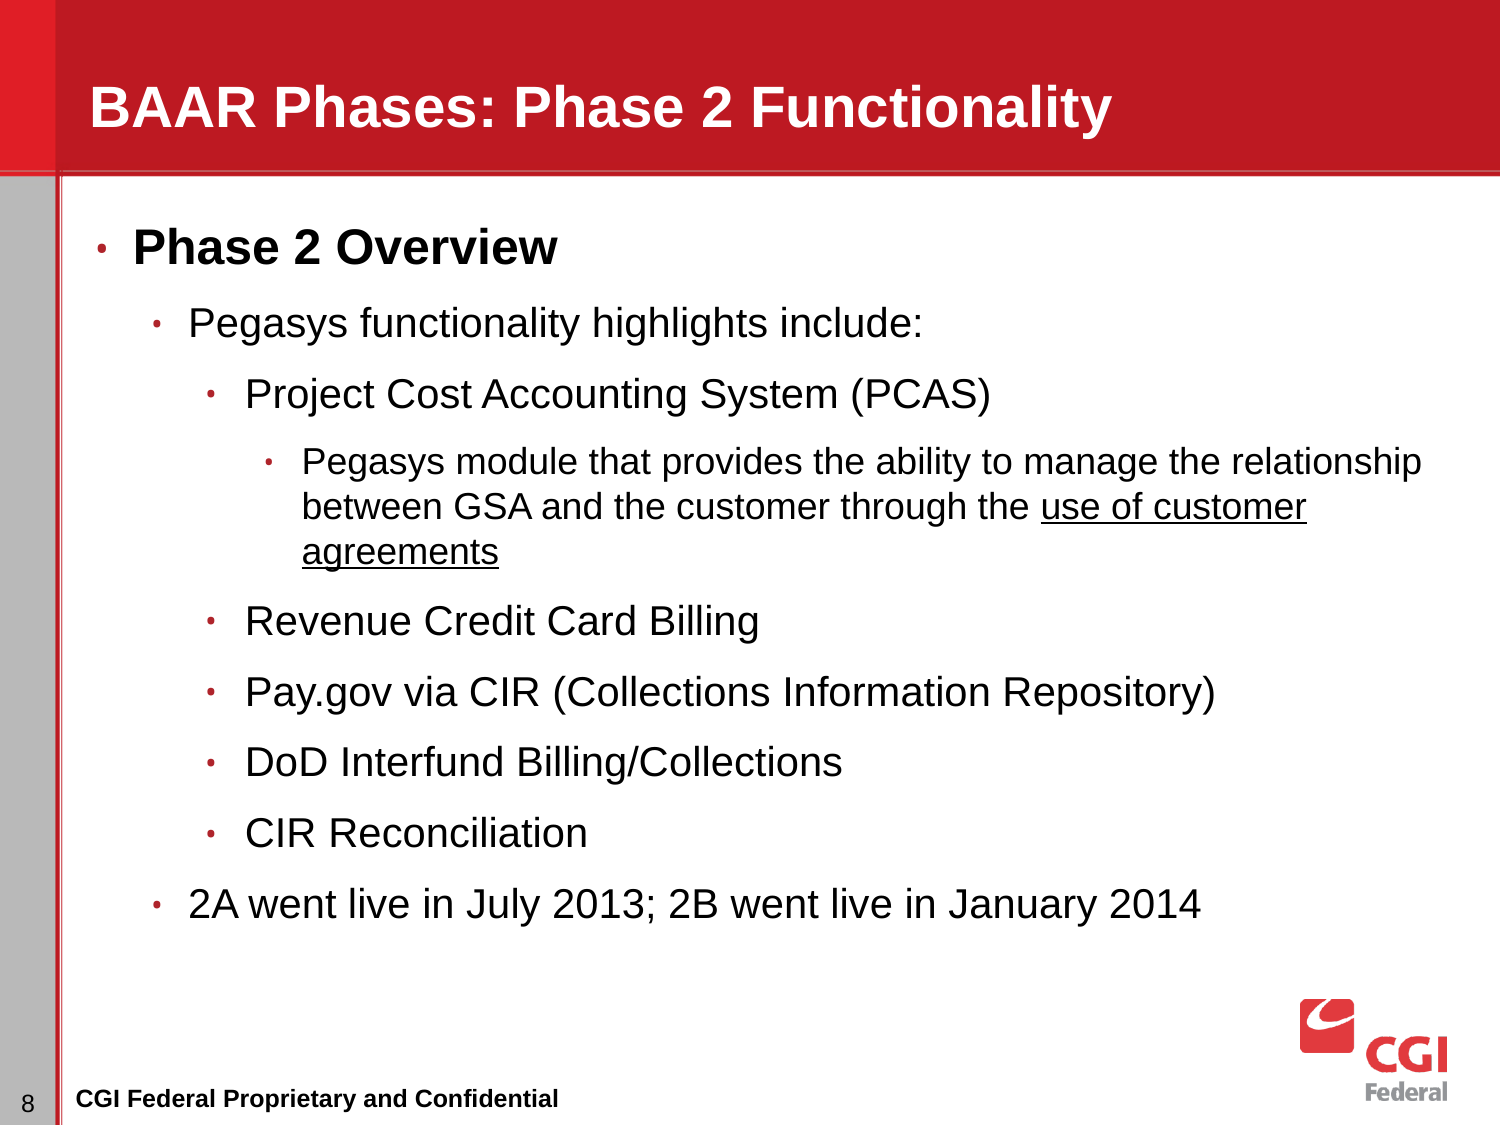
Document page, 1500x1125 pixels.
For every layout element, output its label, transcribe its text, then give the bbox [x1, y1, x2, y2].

slide_number ‹#› [0, 1024, 80, 1125]
footer CGI Federal Proprietary and Confidential [60, 1074, 1211, 1125]
list Phase 2 Overview Pegasys functionality highlights include: Project Cost Accounting System (PCAS) Pegasys module that provides the ability to manage the relationship between GSA and the customer through the use of customer agreements Revenue Credit Card Billing Pay.gov via CIR (Collections Information Repository) DoD Interfund Billing/Collections CIR Reconciliation 2A went live in July 2013; 2B went live in January 2014 [79, 207, 1467, 1050]
picture [0, 0, 1500, 1024]
title BAAR Phases: Phase 2 Functionality [74, 54, 1286, 147]
picture [1300, 1050, 1447, 1101]
